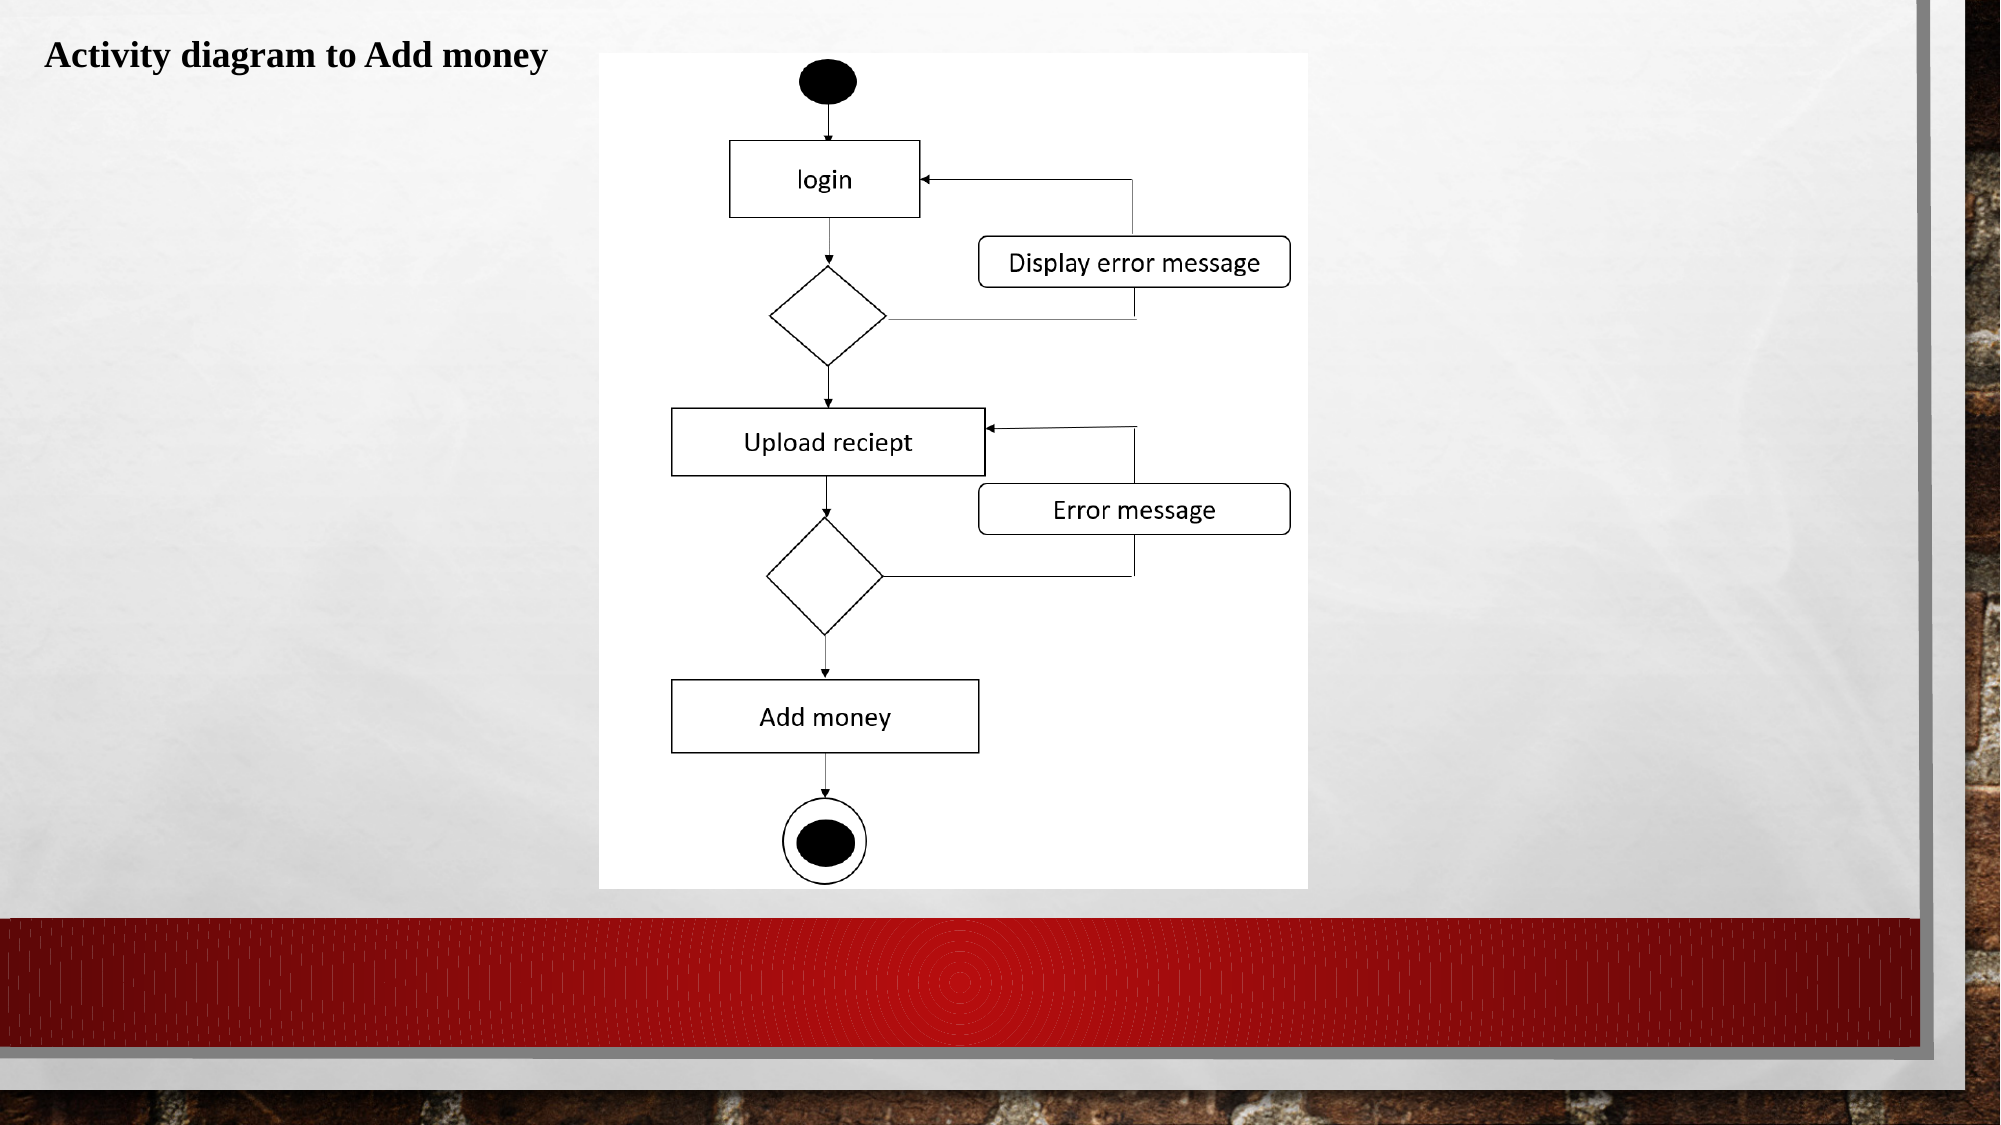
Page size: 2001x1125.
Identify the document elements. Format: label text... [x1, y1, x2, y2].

text_box Activity diagram to Add money [29, 0, 564, 83]
picture [0, 0, 2000, 1125]
picture [599, 52, 1308, 889]
